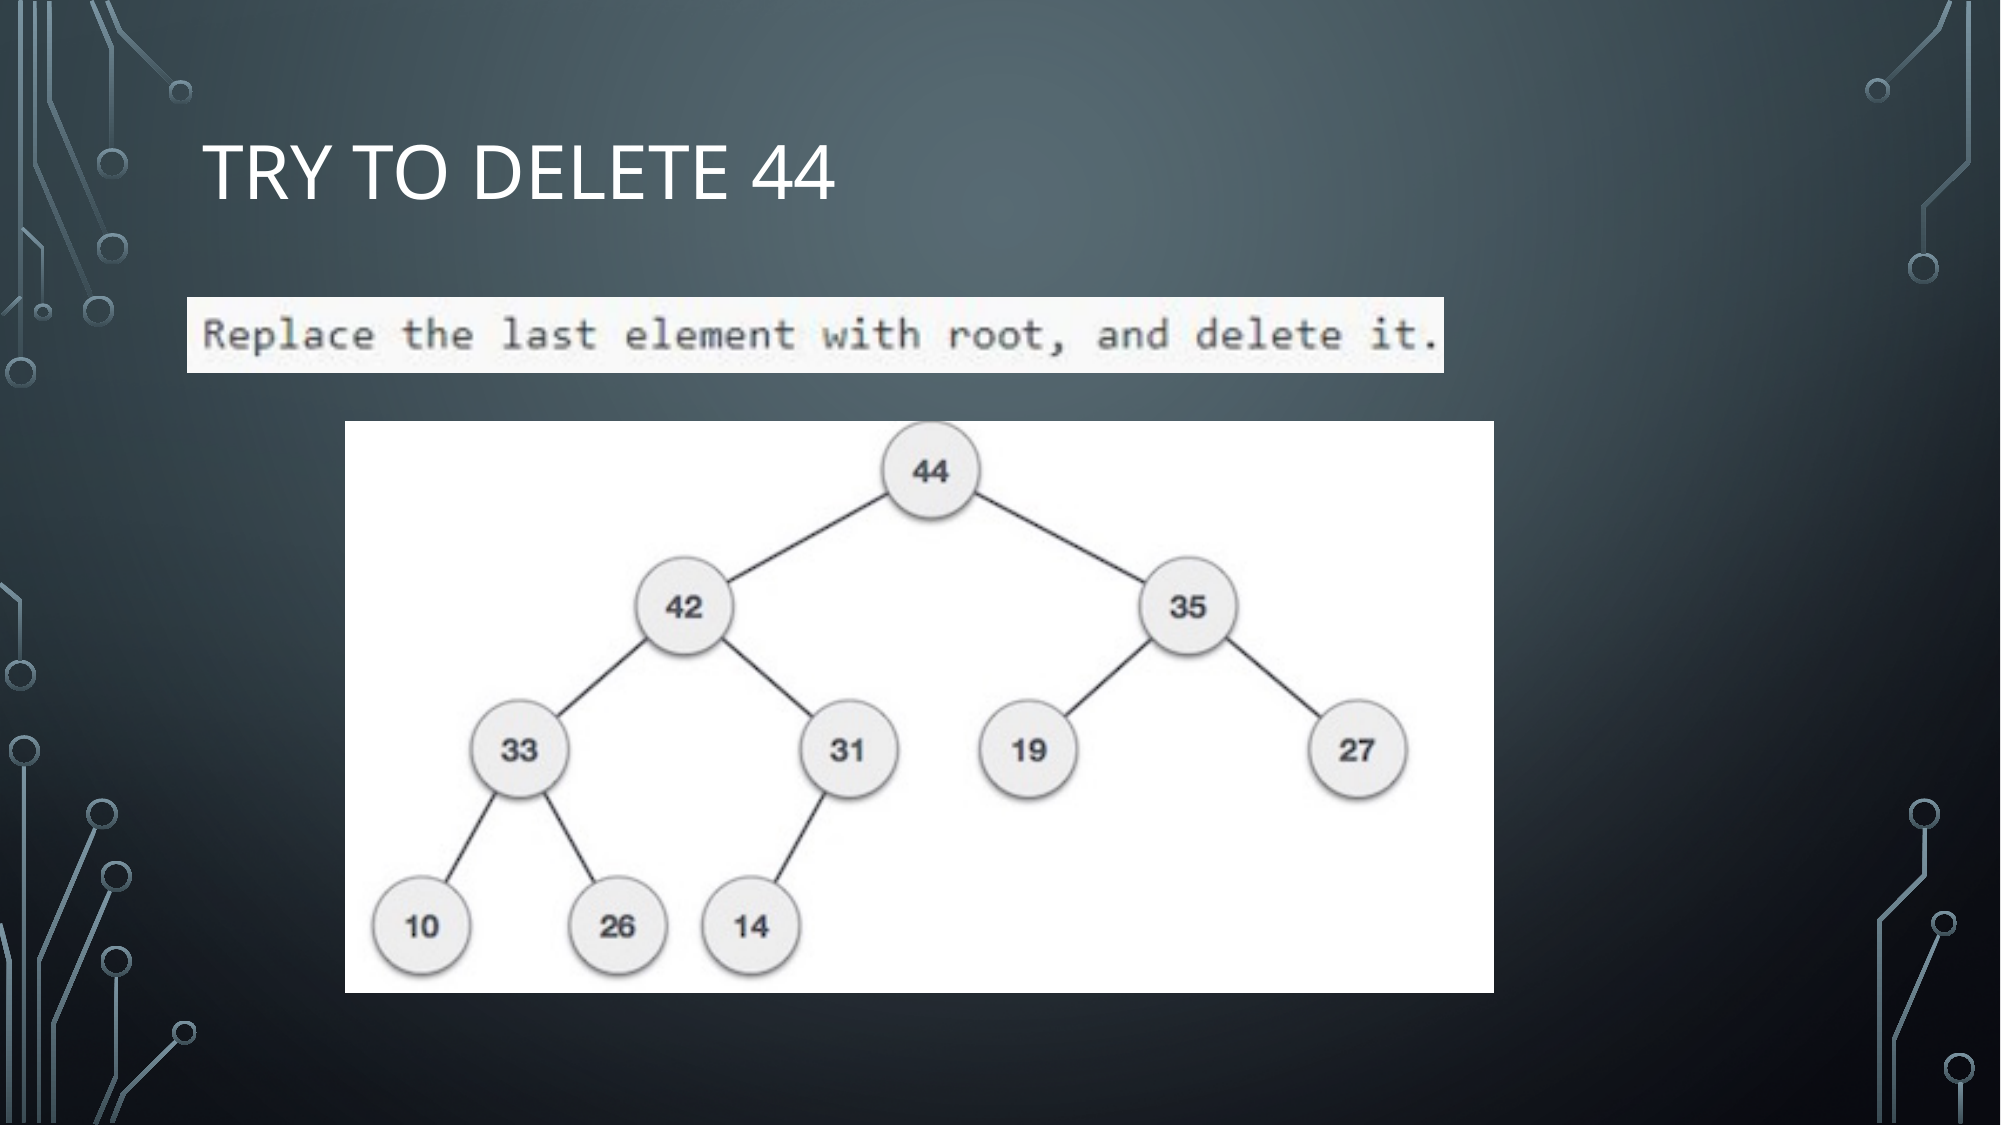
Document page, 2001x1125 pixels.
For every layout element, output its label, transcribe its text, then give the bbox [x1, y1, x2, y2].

title TRY to delete 44 [187, 101, 1813, 249]
picture [186, 297, 1444, 374]
picture [345, 421, 1495, 993]
